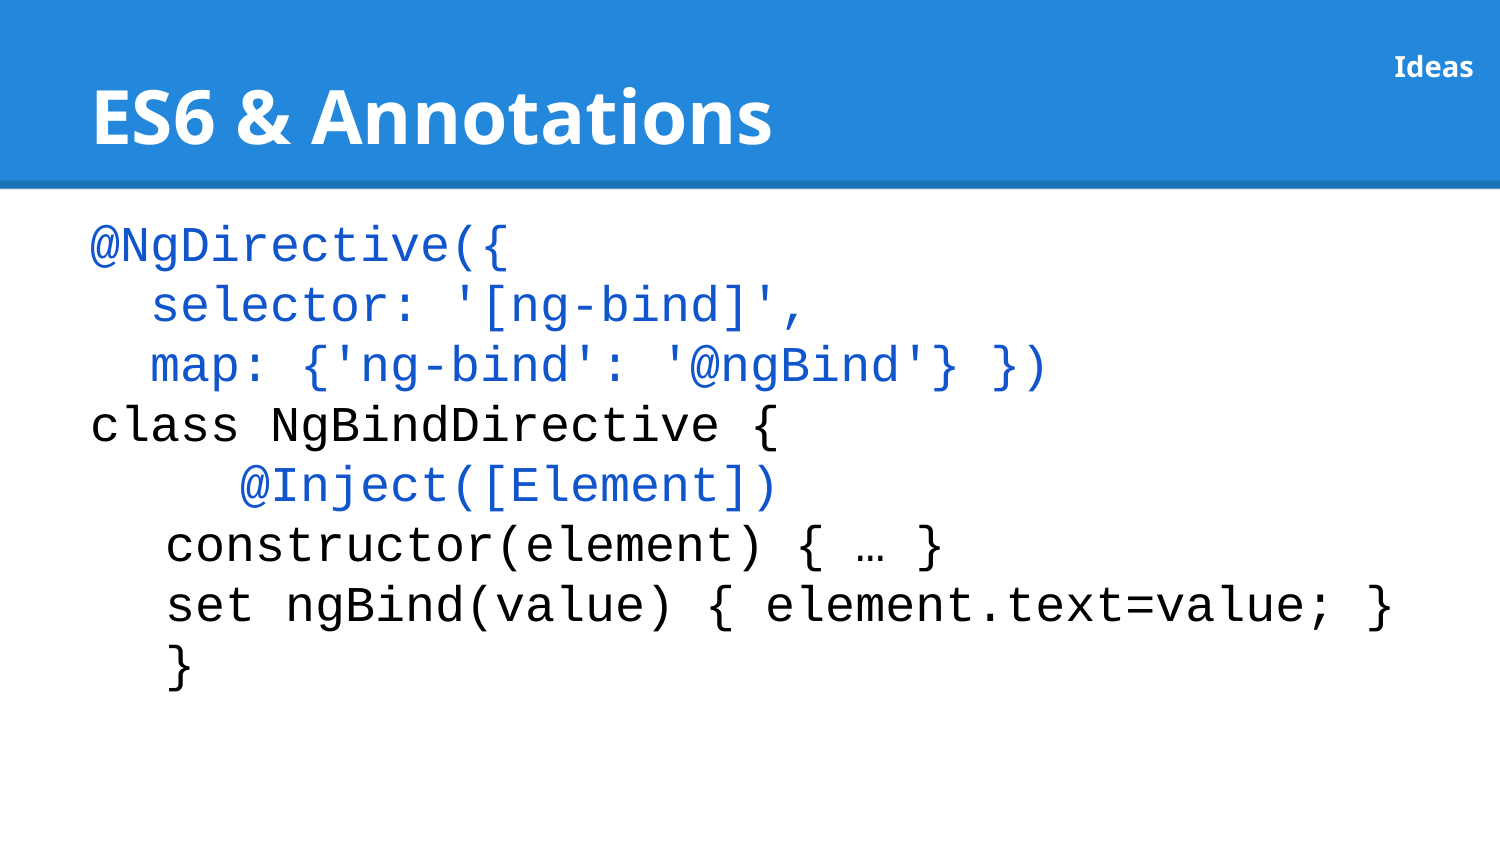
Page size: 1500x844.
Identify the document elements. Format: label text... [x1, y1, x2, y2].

list @NgDirective({ selector: '[ng-bind]', map: {'ng-bind': '@ngBind'} }) class NgBindDirective { @Inject([Element]) constructor(element) { … } set ngBind(value) { element.text=value; } } [75, 196, 1425, 808]
title ES6 & Annotations [75, 33, 966, 175]
title Ideas [1013, 33, 1489, 175]
